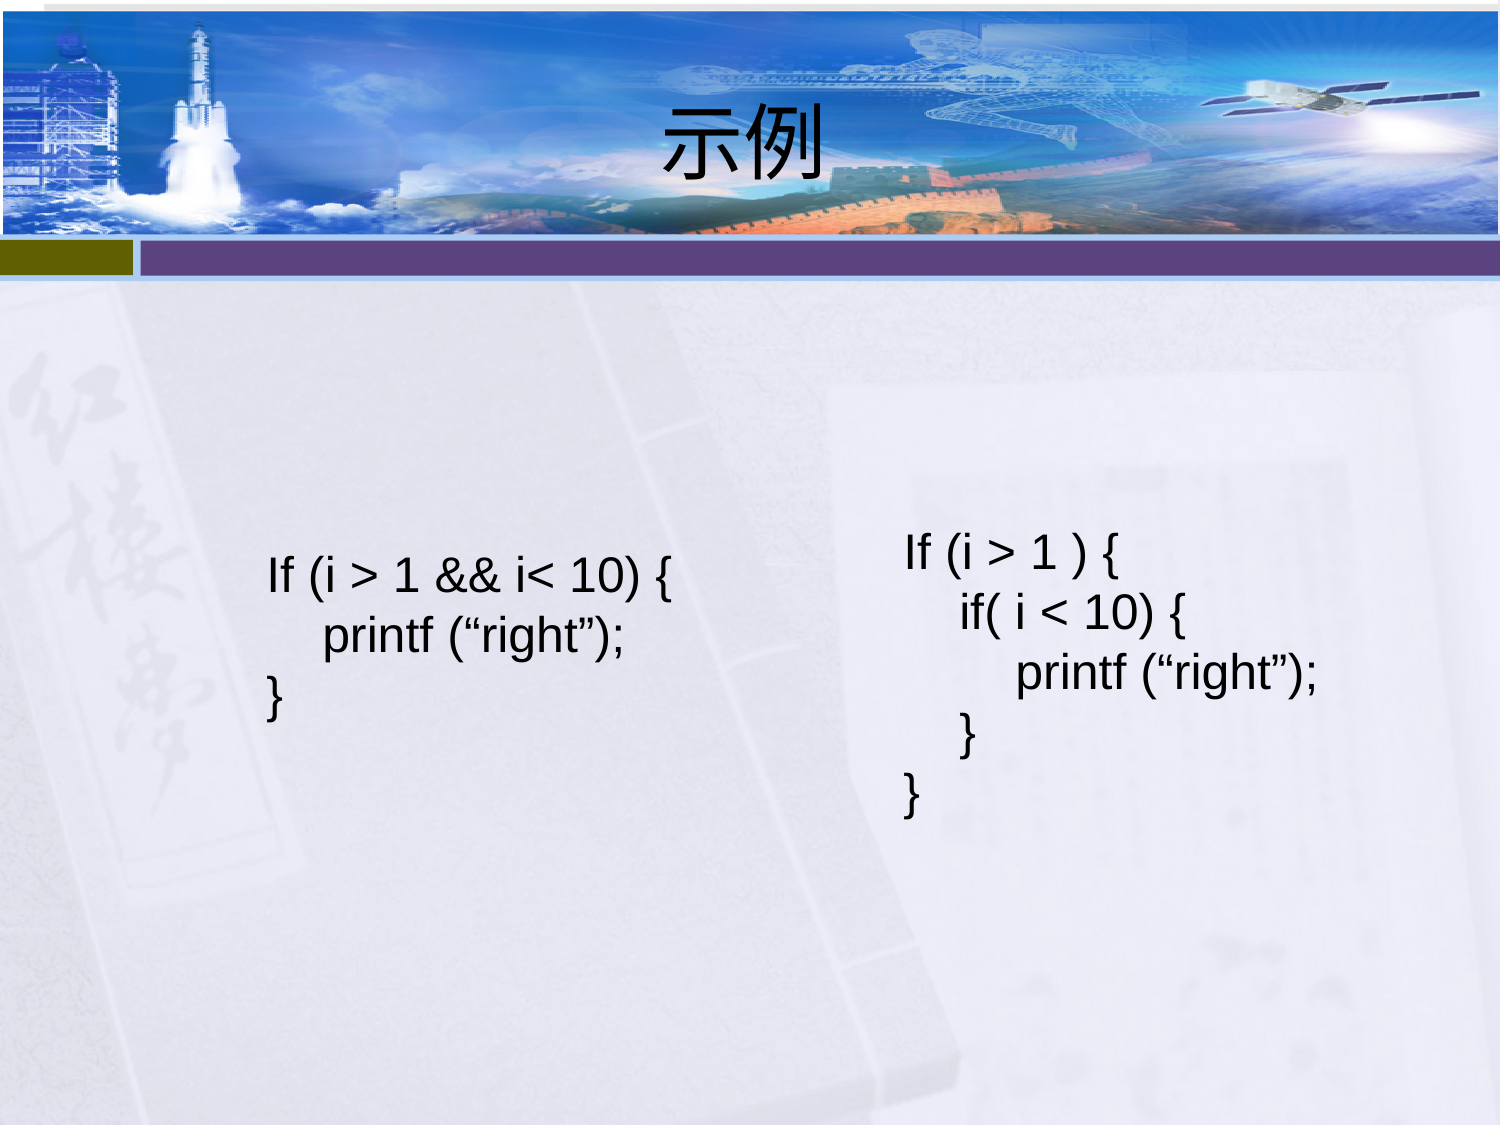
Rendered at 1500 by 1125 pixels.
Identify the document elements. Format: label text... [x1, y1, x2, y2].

text_box [75, 275, 1463, 1125]
picture [0, 0, 1498, 234]
list [75, 239, 1388, 275]
text_box If (i > 1 && i< 10) { printf (“right”); } [251, 535, 688, 730]
title 示例 [0, 46, 1489, 234]
text_box If (i > 1 ) { if( i < 10) { printf (“right”); } } [888, 512, 1334, 828]
